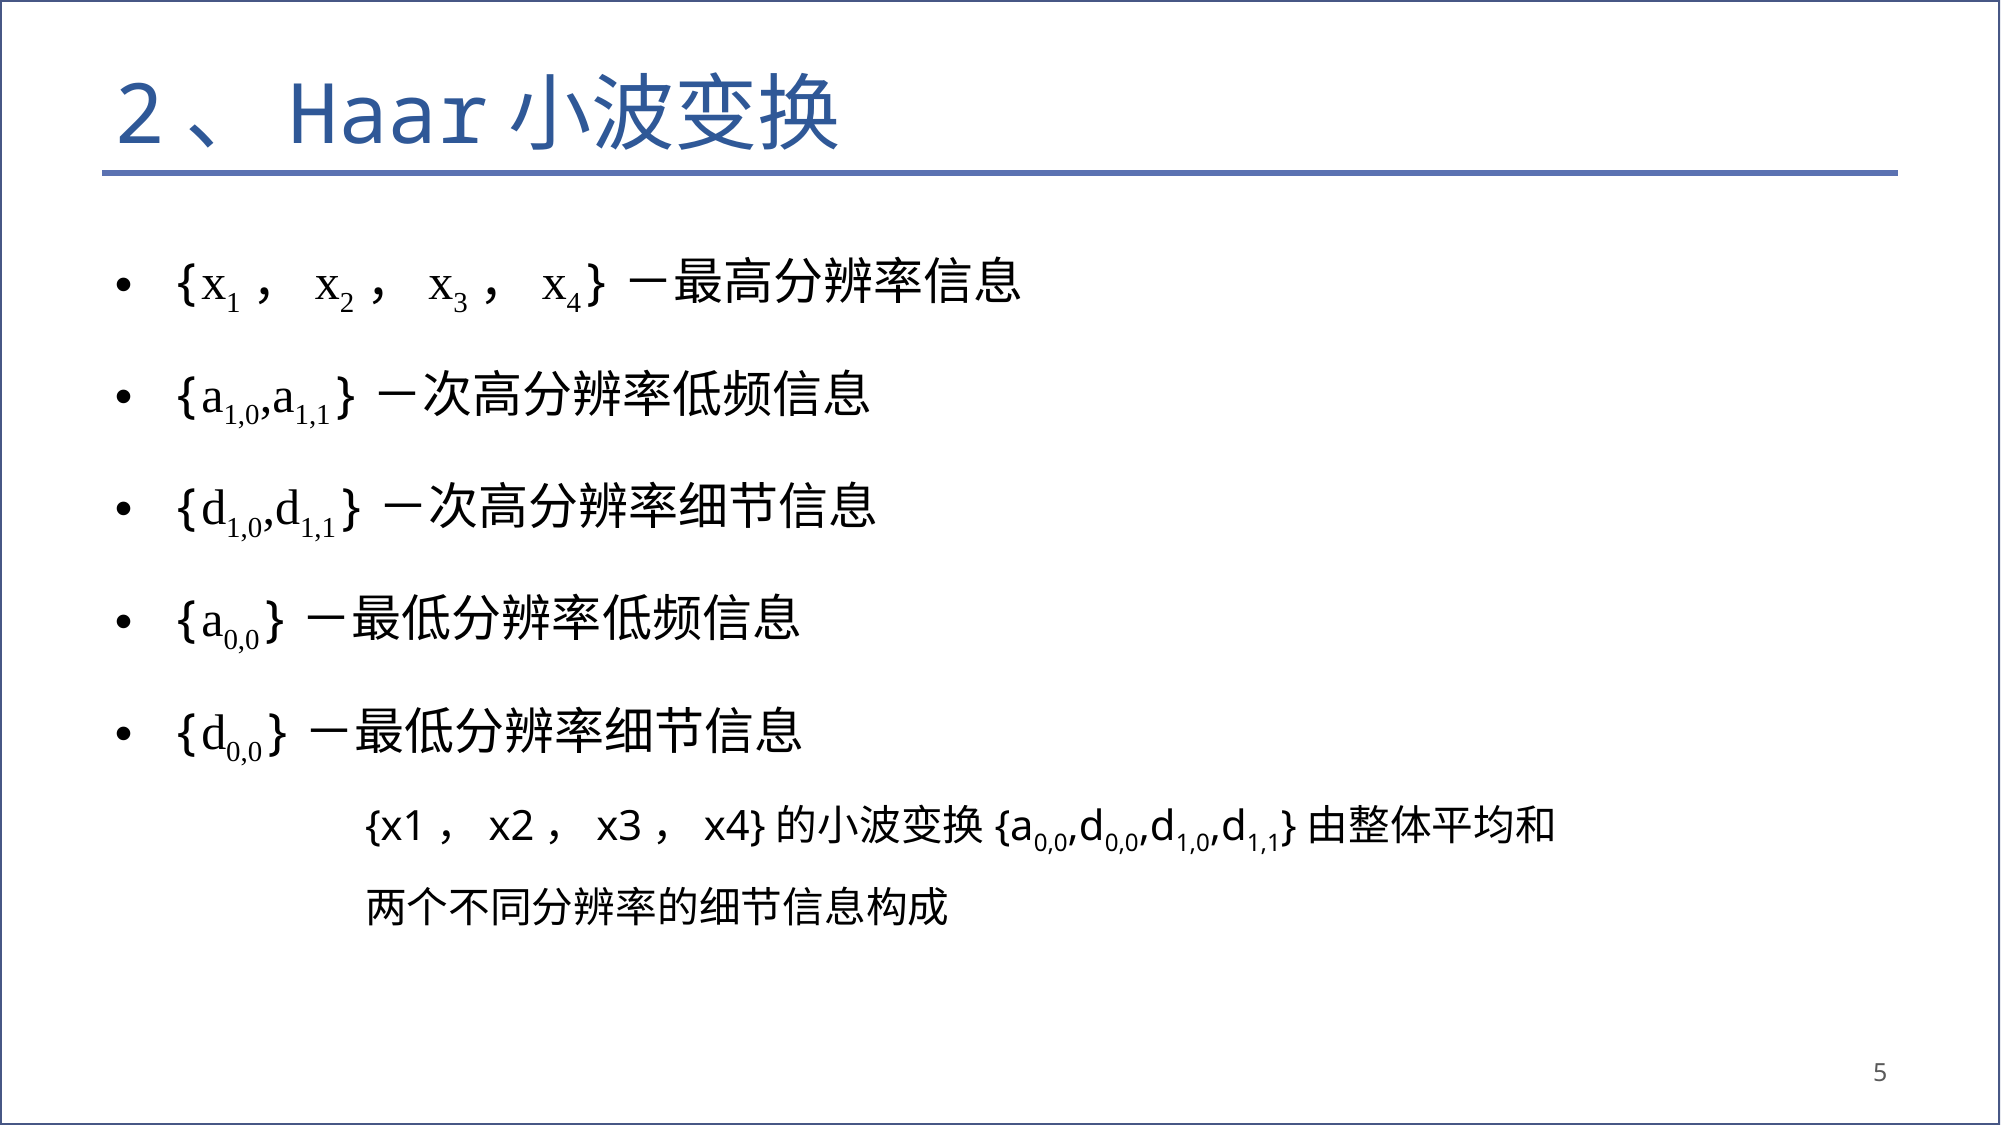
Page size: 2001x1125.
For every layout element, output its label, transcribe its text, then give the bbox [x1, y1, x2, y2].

list {x1，x2，x3，x4}－最高分辨率信息 {a1,0,a1,1}－次高分辨率低频信息 {d1,0,d1,1}－次高分辨率细节信息 {a0,0}－最低分辨率低频信息 {d0,0}－最低分辨率细节信息 [99, 208, 1900, 1012]
title 2、Haar小波变换 [99, 0, 1900, 169]
slide_number 5 [1868, 1042, 1992, 1103]
text_box {x1，x2，x3，x4}的小波变换{a0,0,d0,0,d1,0,d1,1}由整体平均和两个不同分辨率的细节信息构成 [350, 763, 1579, 939]
